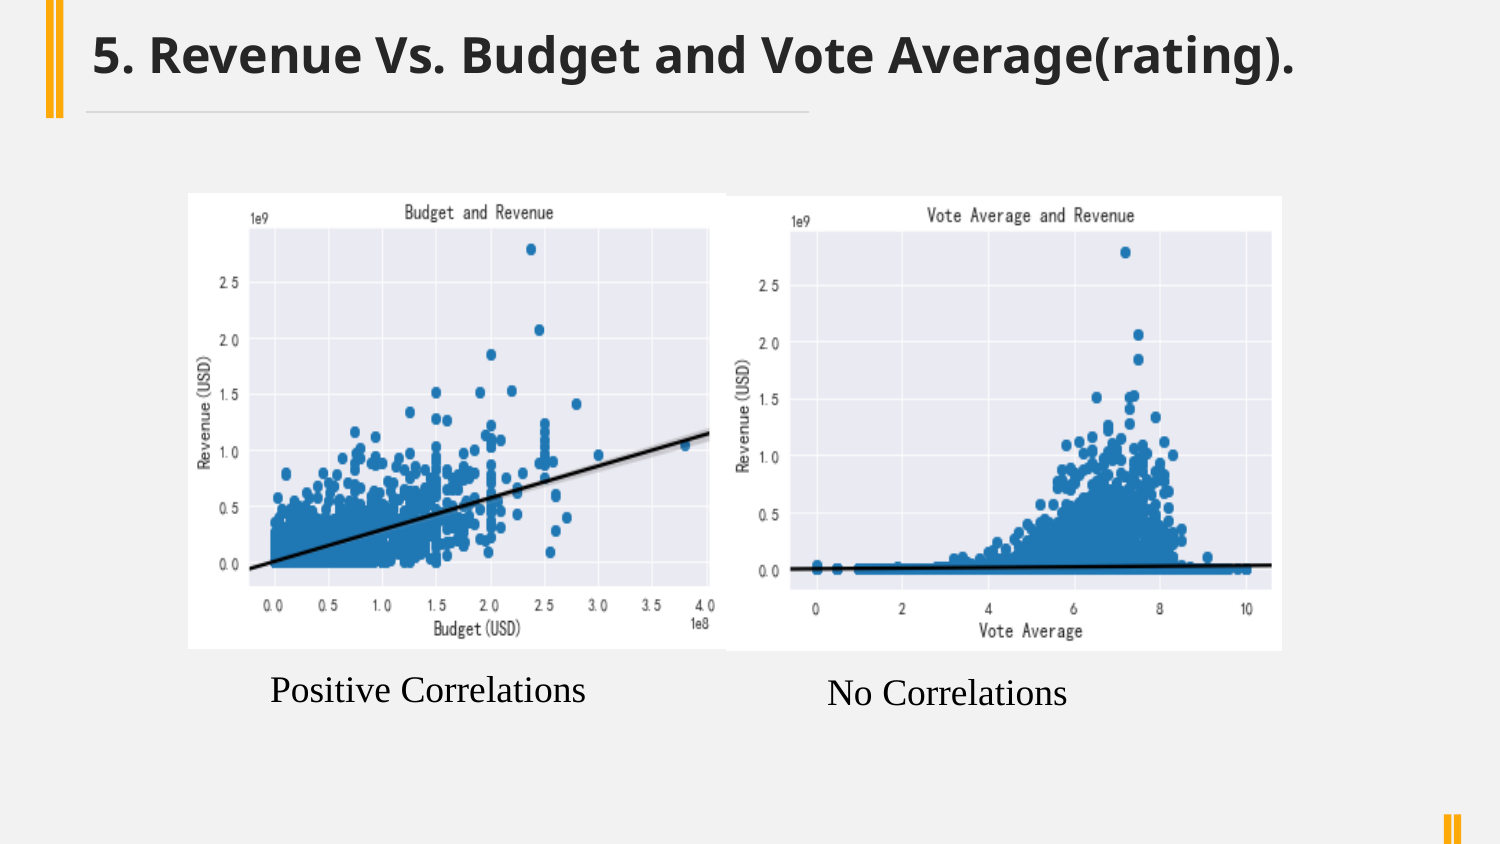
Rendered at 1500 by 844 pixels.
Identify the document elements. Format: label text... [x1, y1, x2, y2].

text_box Positive Correlations [255, 659, 640, 718]
text_box 5. Revenue Vs. Budget and Vote Average(rating). [78, 15, 1500, 91]
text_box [188, 193, 1282, 651]
text_box No Correlations [812, 660, 1197, 721]
